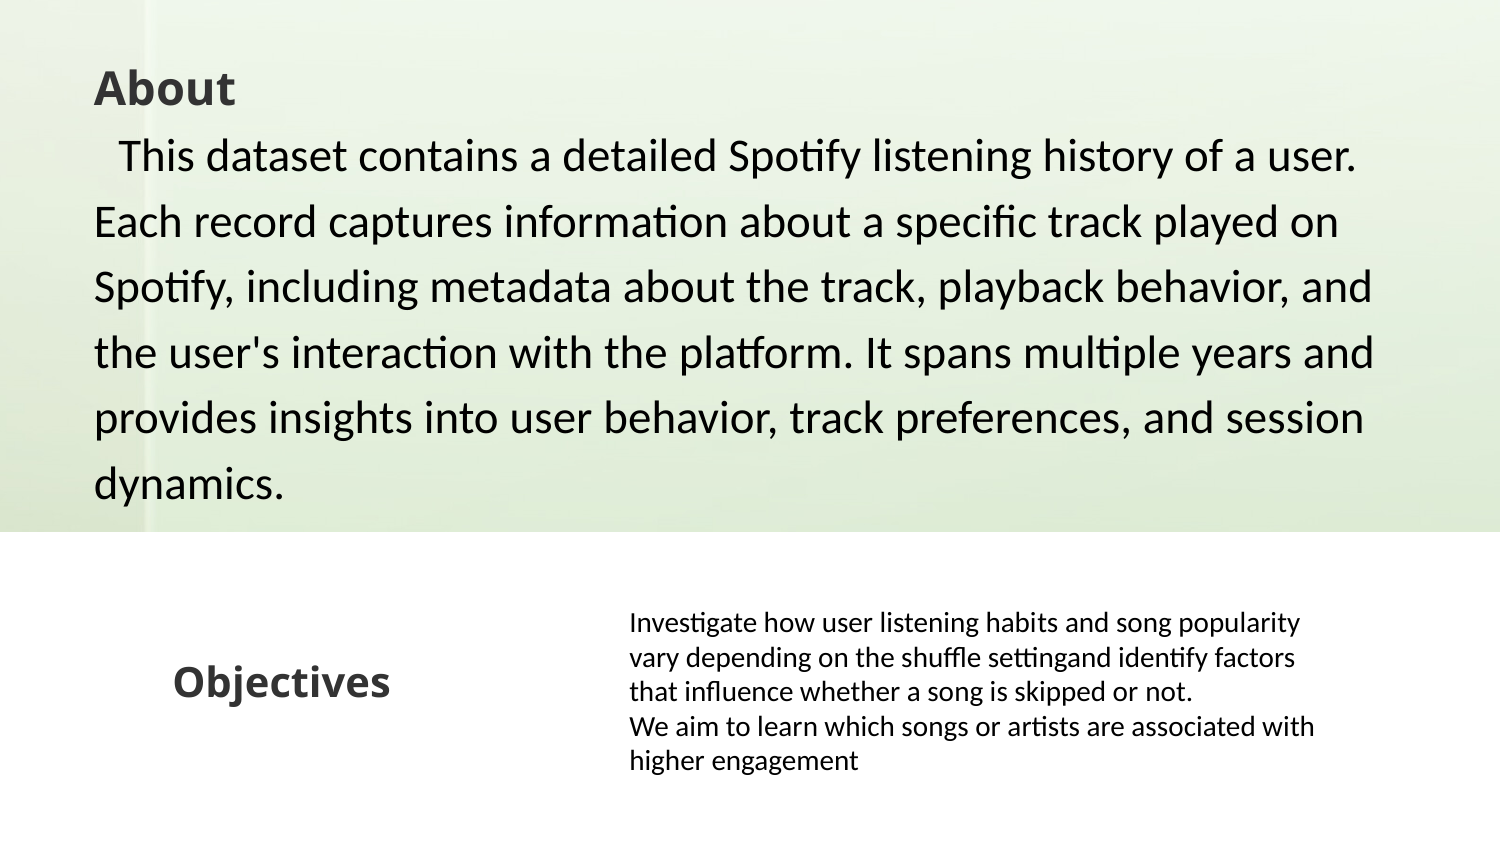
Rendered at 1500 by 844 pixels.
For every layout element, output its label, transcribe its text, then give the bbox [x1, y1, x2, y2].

text_box [1104, 568, 1500, 672]
picture [0, 0, 1500, 532]
text_box Objectives [172, 671, 569, 707]
text_box Investigate how user listening habits and song popularity vary depending on the shuffle settingand identify factors that influence whether a song is skipped or not. We aim to learn which songs or artists are associated with higher engagement [629, 655, 1331, 760]
